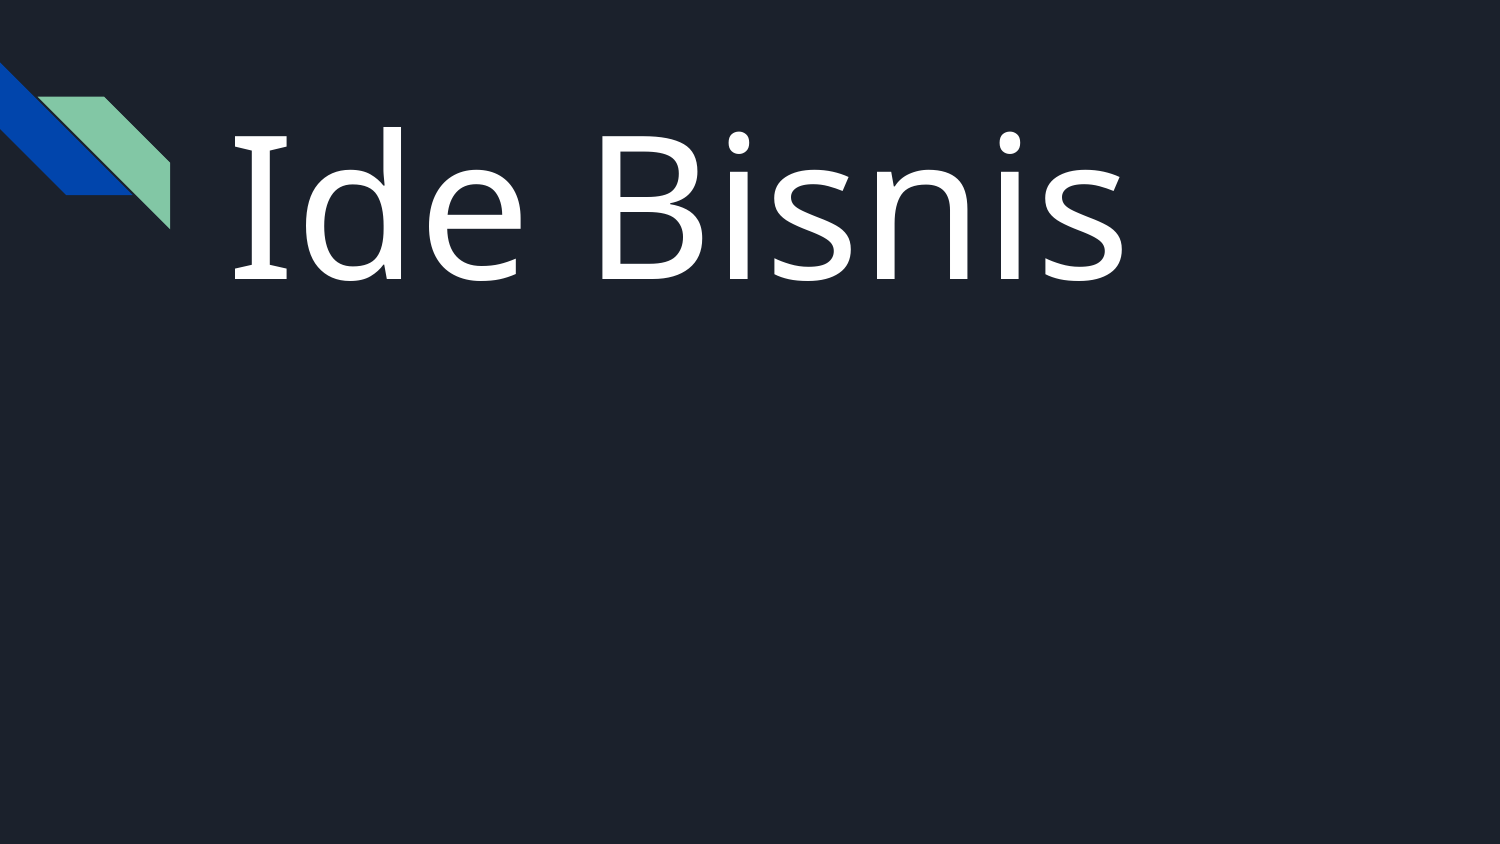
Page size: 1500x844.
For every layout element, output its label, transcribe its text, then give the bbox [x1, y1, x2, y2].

title Ide Bisnis [212, 64, 1368, 413]
